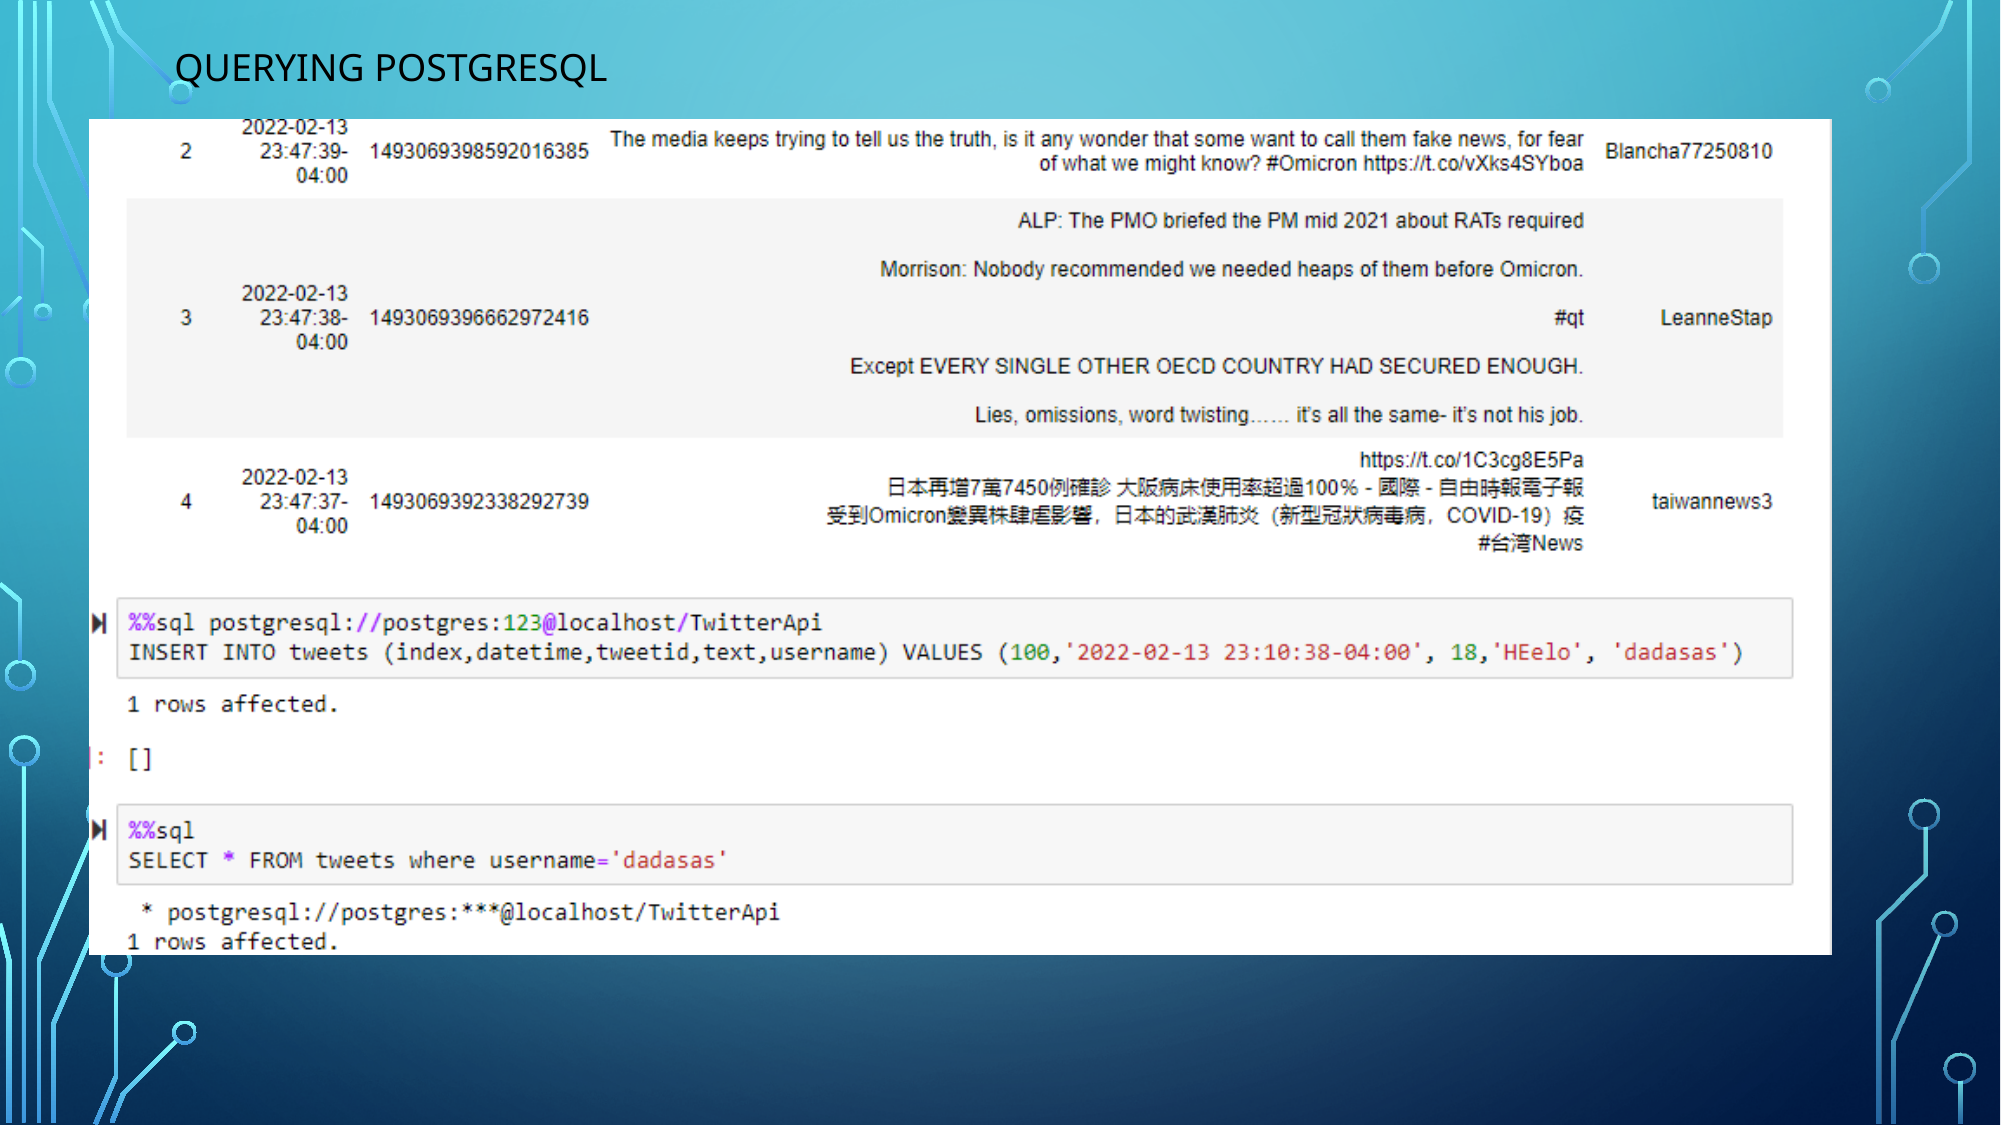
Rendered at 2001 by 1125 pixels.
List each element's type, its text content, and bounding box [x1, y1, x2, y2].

text_box QUERYING POSTGRESQL [159, 37, 1576, 97]
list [89, 119, 1832, 956]
